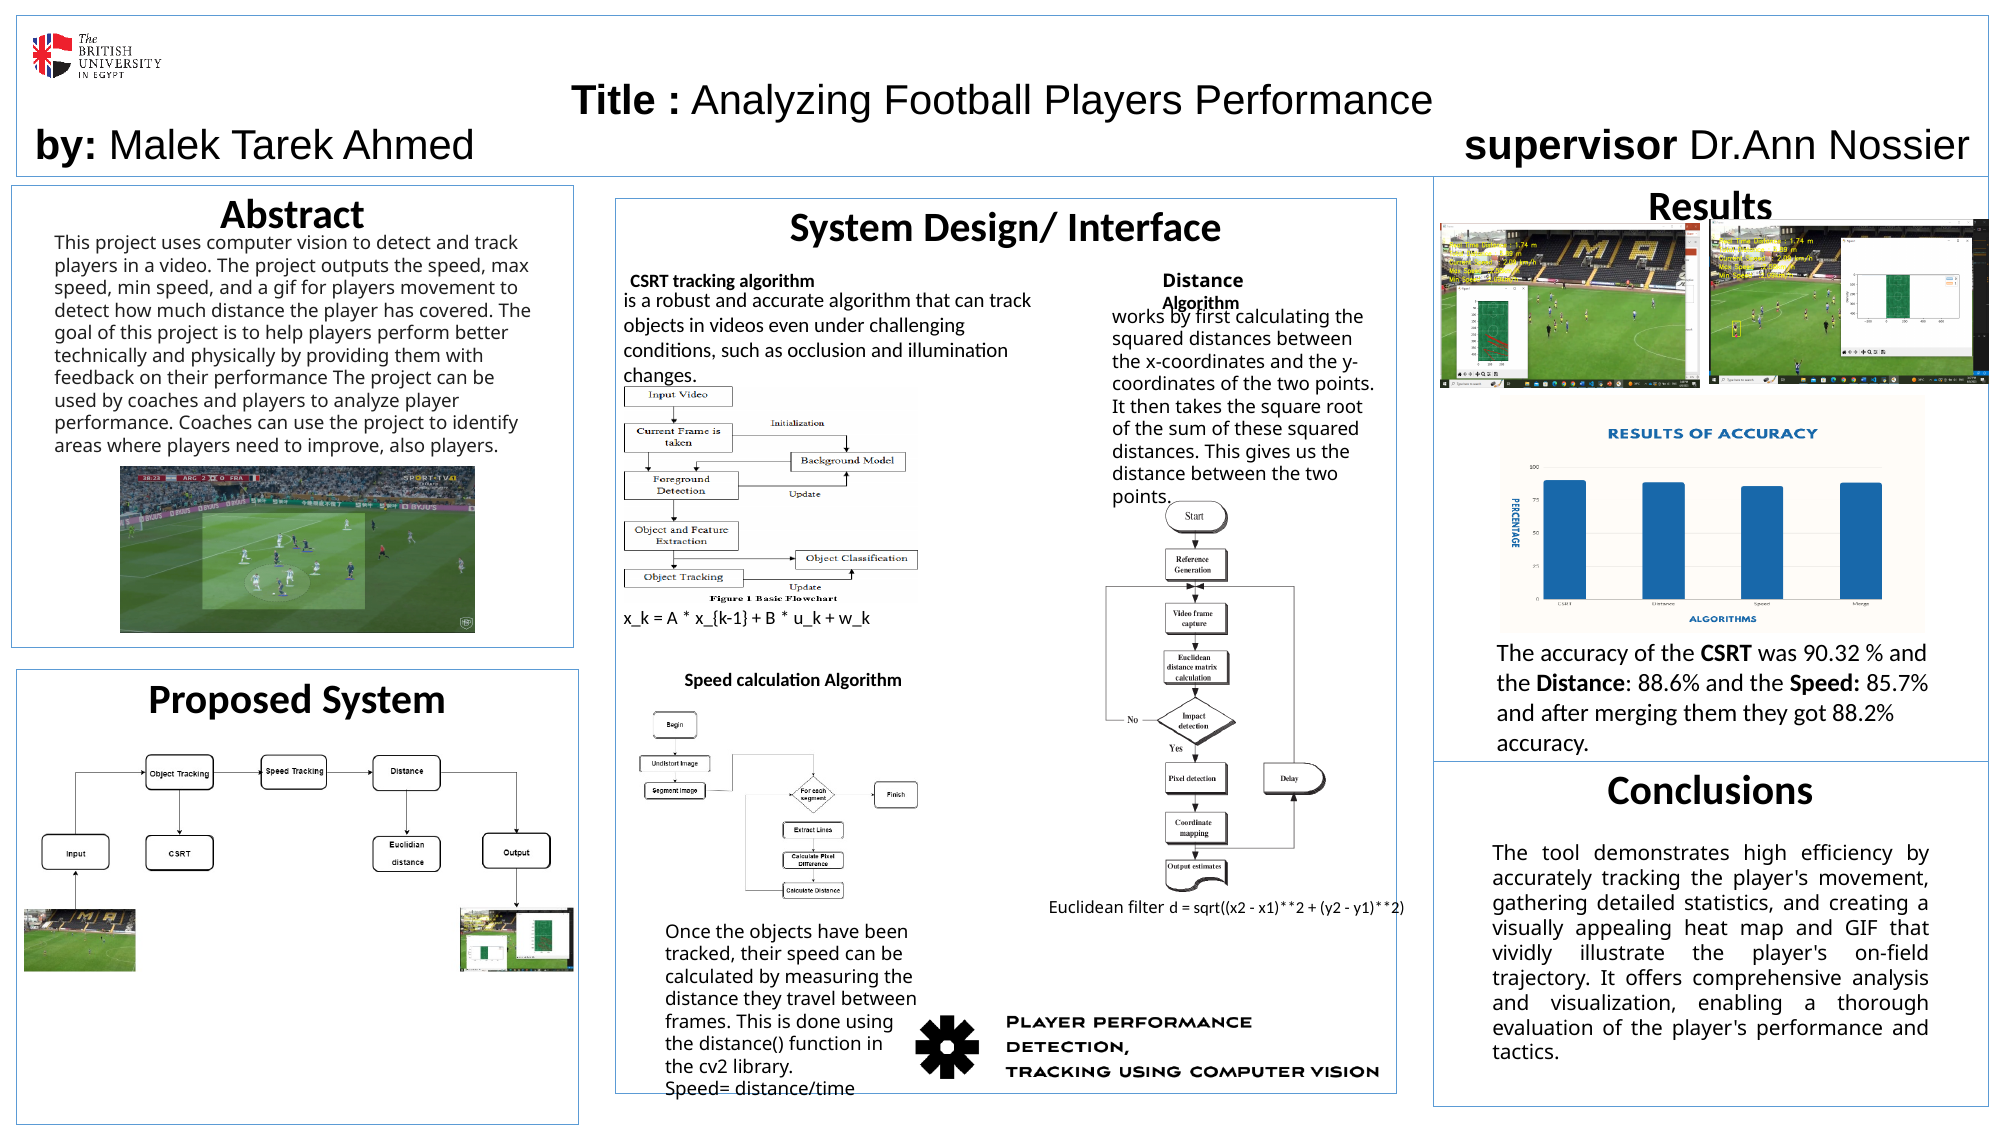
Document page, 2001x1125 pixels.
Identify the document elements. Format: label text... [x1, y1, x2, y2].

text_box Proposed System [16, 669, 579, 1125]
picture [1500, 395, 1925, 633]
text_box works by first calculating the squared distances between the x-coordinates and the y-coordinates of the two points. It then takes the square root of the sum of these squared distances. This gives us the distance between the two points. [1097, 296, 1391, 515]
text_box The tool demonstrates high efficiency by accurately tracking the player's movement, gathering detailed statistics, and creating a visually appealing heat map and GIF that vividly illustrate the player's on-field trajectory. It offers comprehensive analysis and visualization, enabling a thorough evaluation of the player's performance and tactics. [1477, 832, 1944, 1095]
text_box Conclusions [1433, 761, 1989, 1107]
picture [914, 1011, 1380, 1083]
picture [639, 711, 918, 899]
text_box x_k = A * x_{k-1} + B * u_k + w_k [608, 598, 1099, 636]
text_box Once the objects have been tracked, their speed can be calculated by measuring the distance they travel between frames. This is done using the distance() function in the cv2 library. Speed= distance/time [650, 911, 964, 1107]
text_box is a robust and accurate algorithm that can track objects in videos even under challenging conditions, such as occlusion and illumination changes. [608, 279, 1047, 394]
text_box System Design/ Interface CSRT tracking algorithm [615, 636, 1397, 1094]
text_box System Design/ Interface CSRT tracking algorithm [615, 198, 1397, 889]
text_box Results [1433, 176, 1989, 761]
picture [1099, 498, 1329, 896]
picture [31, 27, 162, 81]
picture [120, 466, 475, 633]
picture [624, 386, 918, 603]
picture [1440, 223, 1700, 388]
text_box Speed calculation Algorithm [669, 660, 948, 698]
subtitle Abstract [11, 185, 574, 648]
picture [24, 749, 574, 972]
picture [1709, 219, 1989, 384]
text_box The accuracy of the CSRT was 90.32 % and the Distance: 88.6% and the Speed: 85.7% and after merging them they got 88.2% accuracy. [1481, 628, 1972, 824]
title Title : Analyzing Football Players Performance by: Malek Tarek Ahmed supervisor Dr.Ann Nossier [16, 15, 1989, 177]
text_box Distance Algorithm [1147, 261, 1341, 296]
text_box This project uses computer vision to detect and track players in a video. The project outputs the speed, max speed, min speed, and a gif for players movement to detect how much distance the player has covered. The goal of this project is to help players perform better technically and physically by providing them with feedback on their performance The project can be used by coaches and players to analyze player performance. Coaches can use the project to identify areas where players need to improve, also players. [39, 223, 546, 486]
text_box Euclidean filter d = sqrt((x2 - x1)**2 + (y2 - y1)**2) [1033, 889, 1454, 924]
